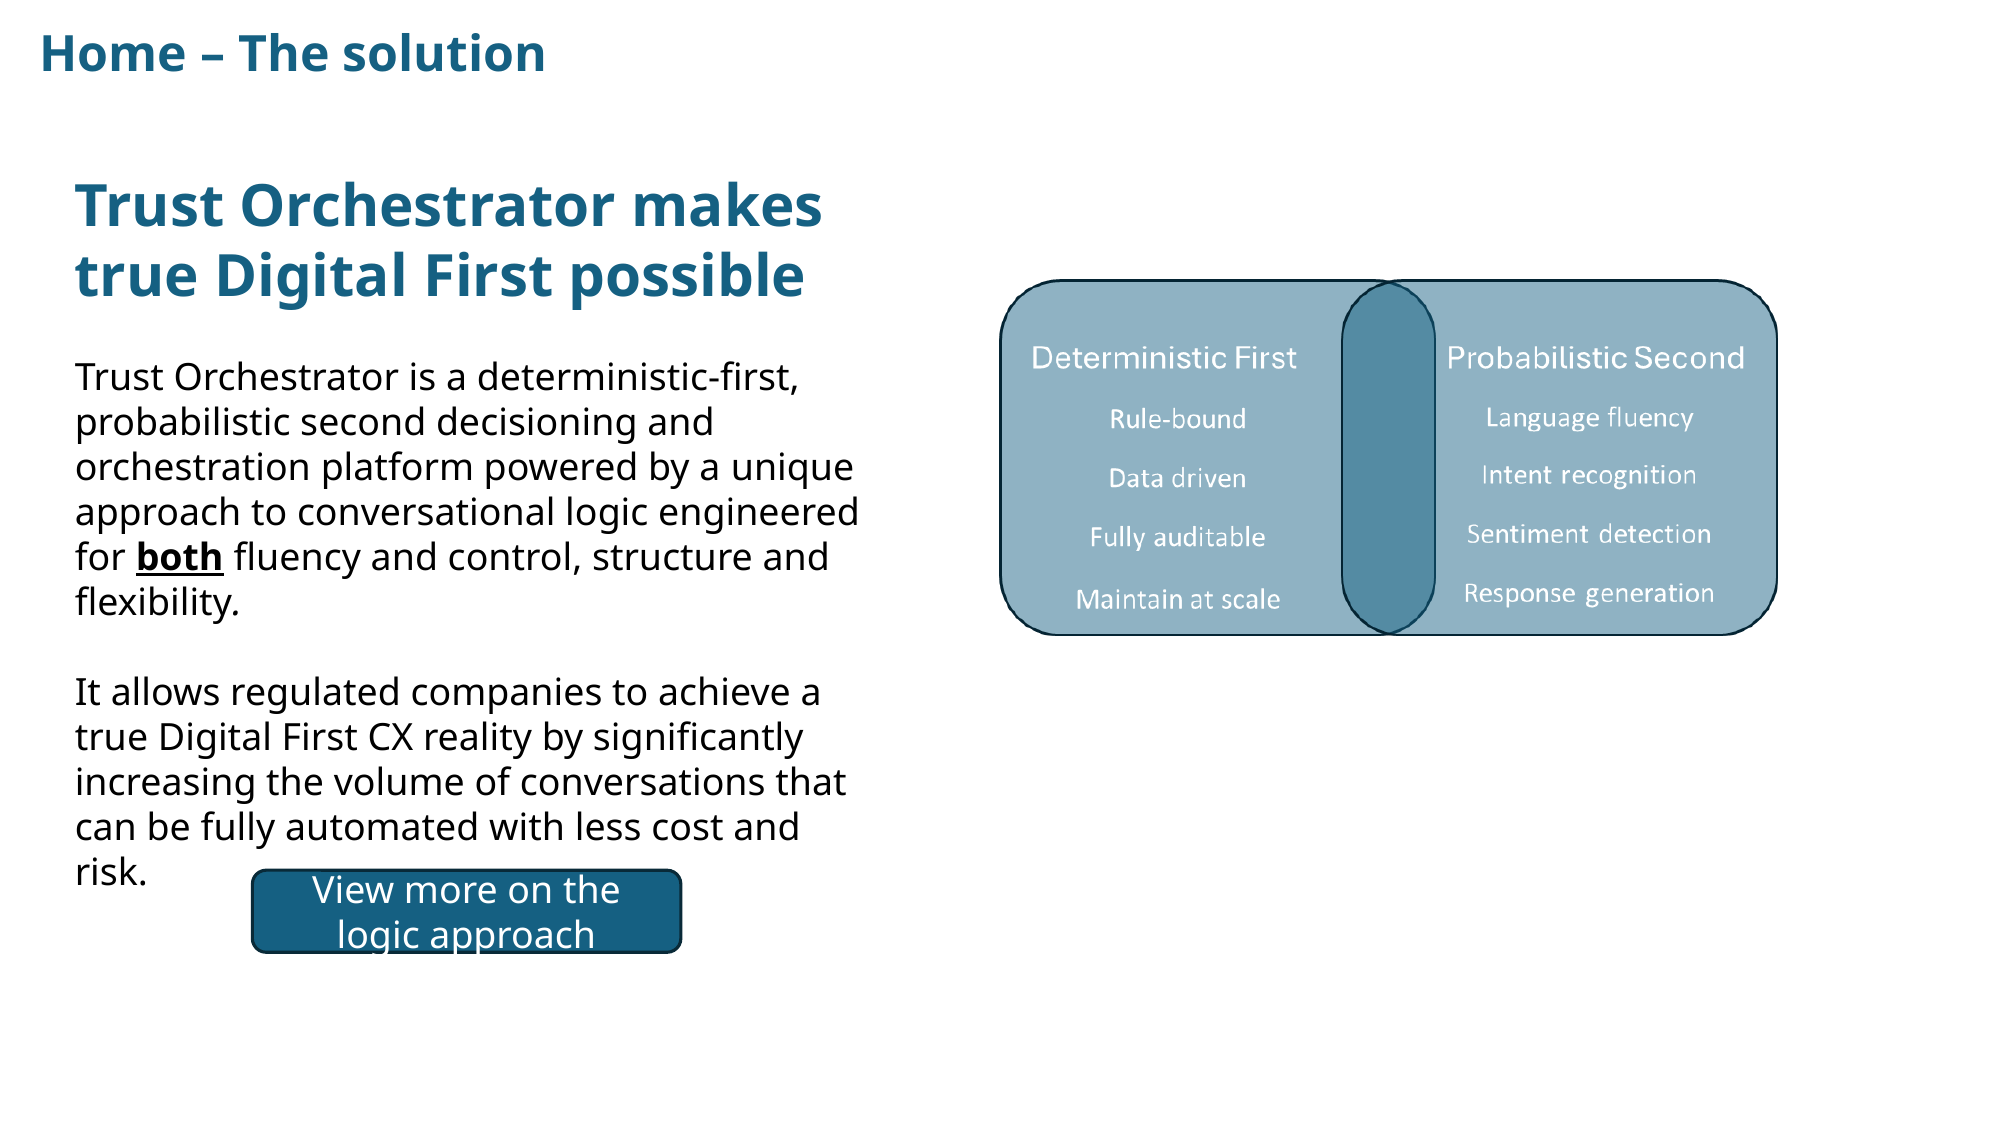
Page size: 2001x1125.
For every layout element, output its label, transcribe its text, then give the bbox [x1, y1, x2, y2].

picture [1344, 283, 1775, 633]
picture [999, 279, 1049, 329]
text_box Home – The solution [24, 13, 933, 89]
picture [999, 586, 1054, 637]
picture [1003, 283, 1378, 633]
picture [1728, 279, 1779, 337]
picture [1724, 579, 1779, 637]
text_box Trust Orchestrator makes true Digital First possible Trust Orchestrator is a deterministic-first, probabilistic second decisioning and orchestration platform powered by a unique approach to conversational logic engineered for both fluency and control, structure and flexibility. It allows regulated companies to achieve a true Digital First CX reality by significantly increasing the volume of conversations that can be fully automated with less cost and risk. [60, 160, 898, 901]
text_box View more on the logic approach [250, 868, 683, 954]
